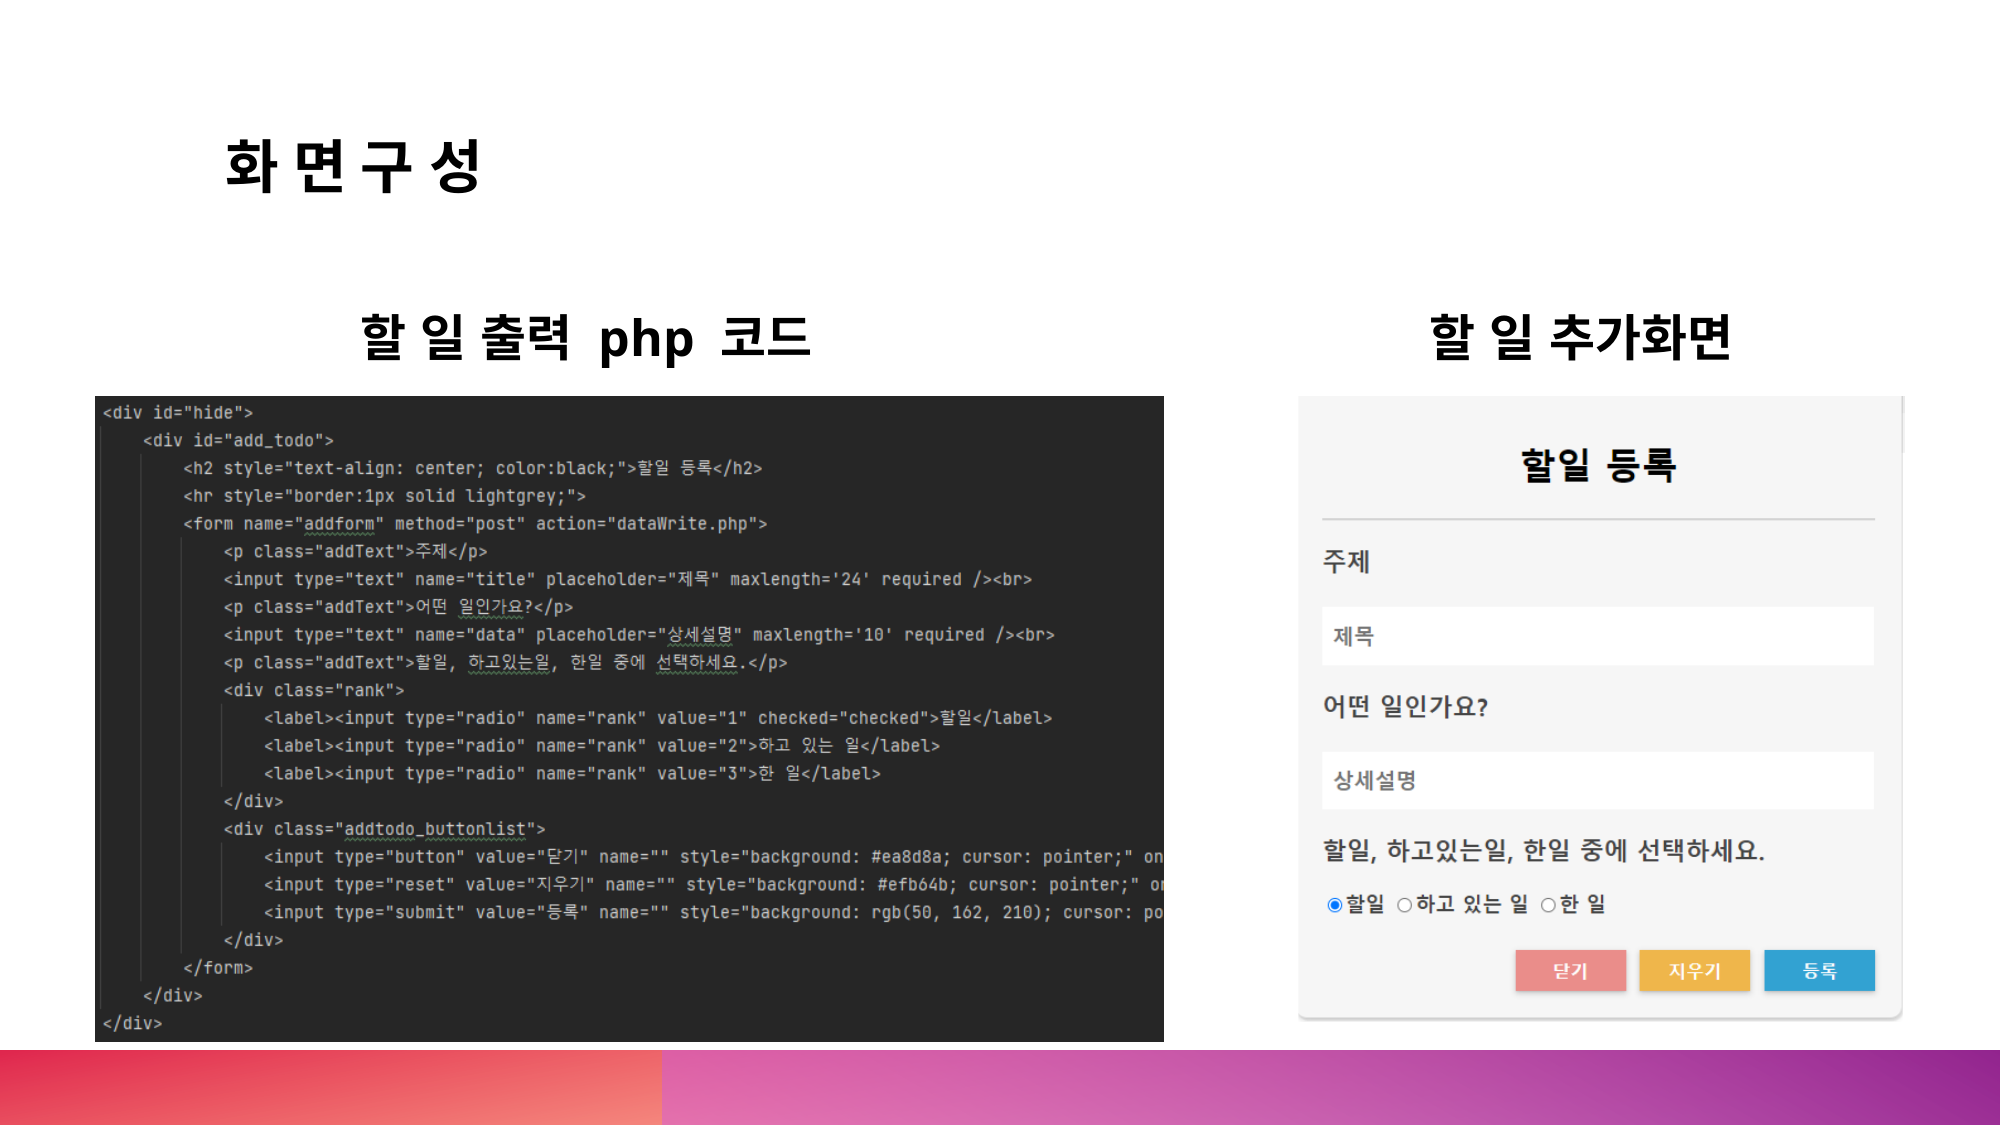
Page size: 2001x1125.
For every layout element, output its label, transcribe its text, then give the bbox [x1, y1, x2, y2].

list 할 일 추가화면 [1183, 231, 1979, 367]
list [1298, 396, 1905, 1022]
text_box 할 일 출력 php 코드 [188, 231, 984, 367]
picture [94, 396, 1164, 1042]
title 화면구성 [225, 130, 1905, 333]
